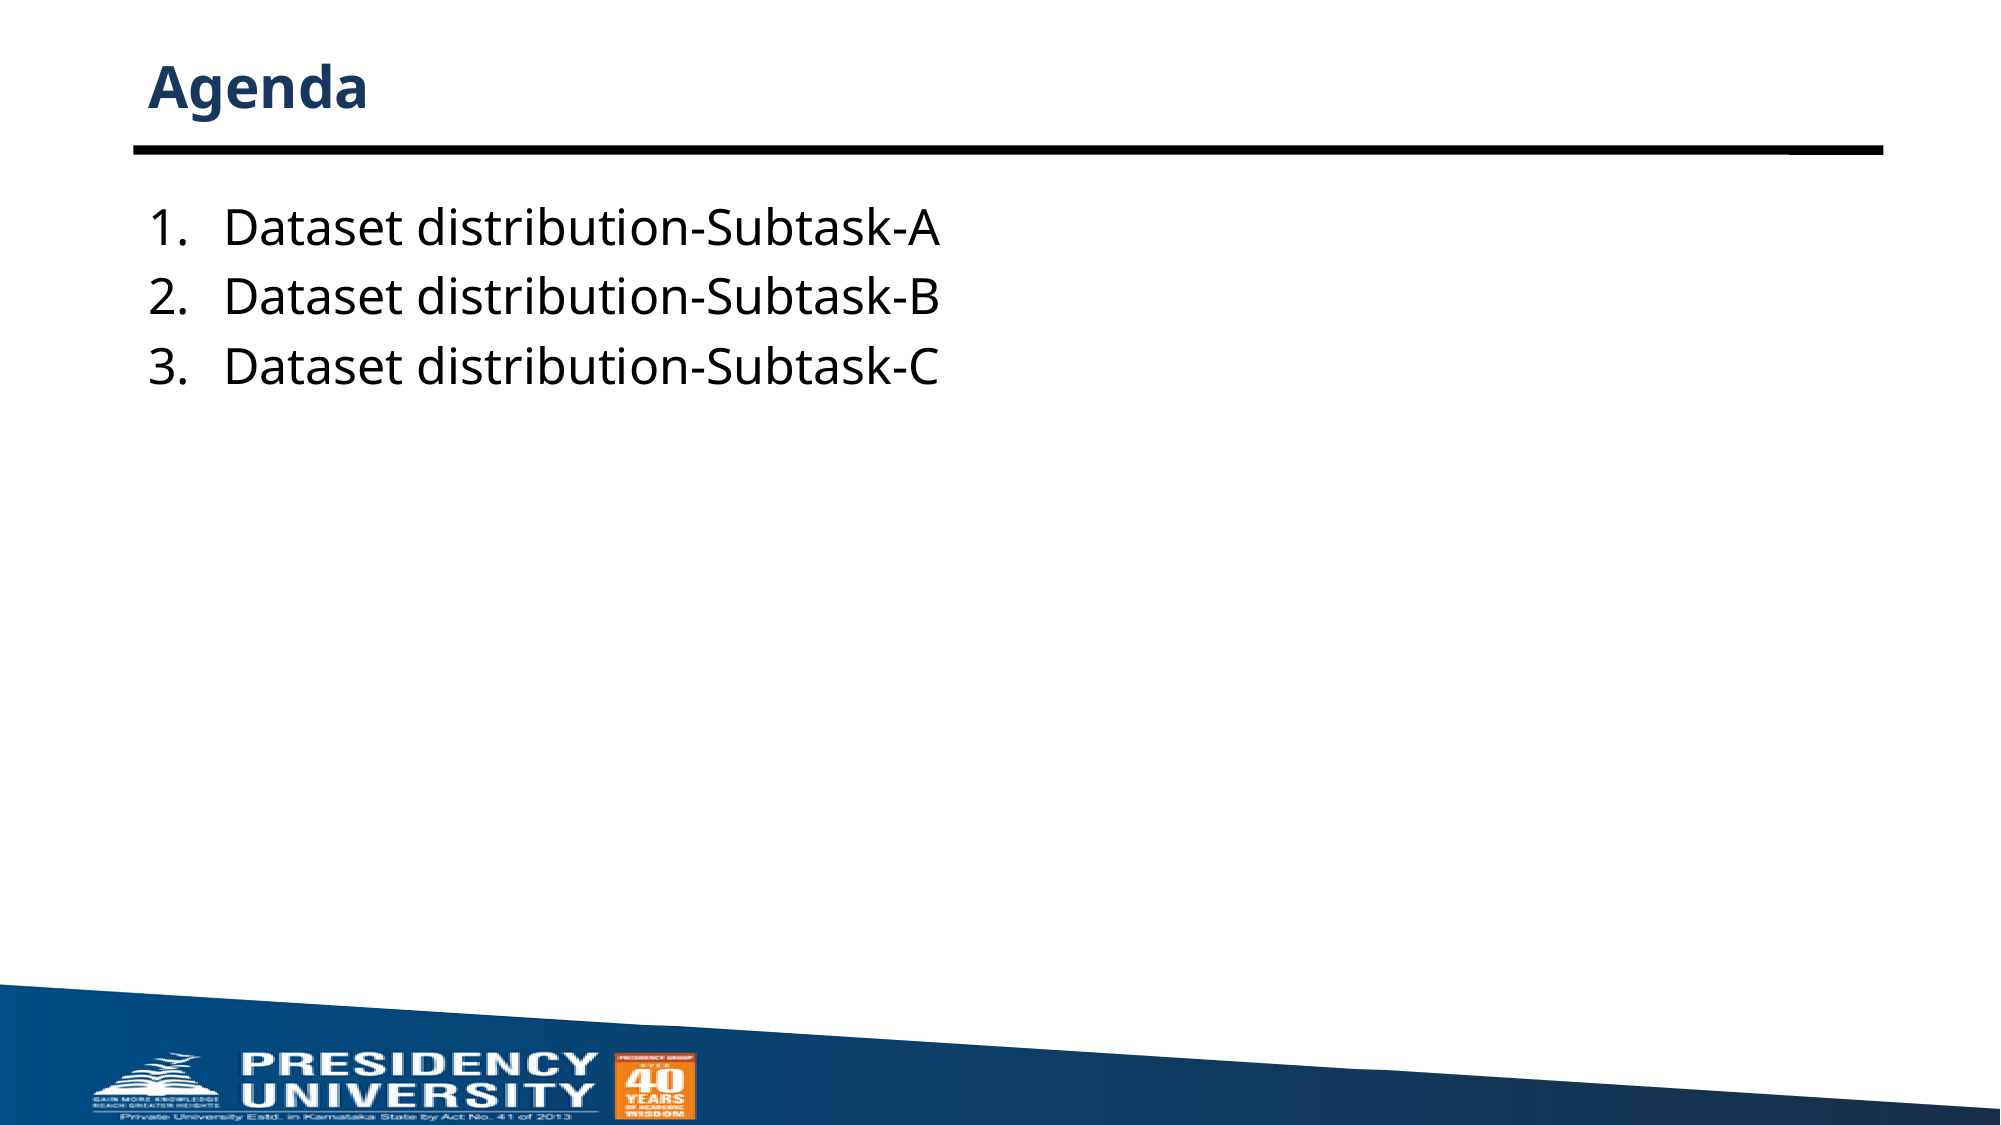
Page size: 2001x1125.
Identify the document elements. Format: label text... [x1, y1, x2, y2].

list Dataset distribution-Subtask-A Dataset distribution-Subtask-B Dataset distribution-Subtask-C [133, 187, 1884, 1000]
title Agenda [133, 45, 1884, 125]
picture [0, 982, 2000, 1125]
